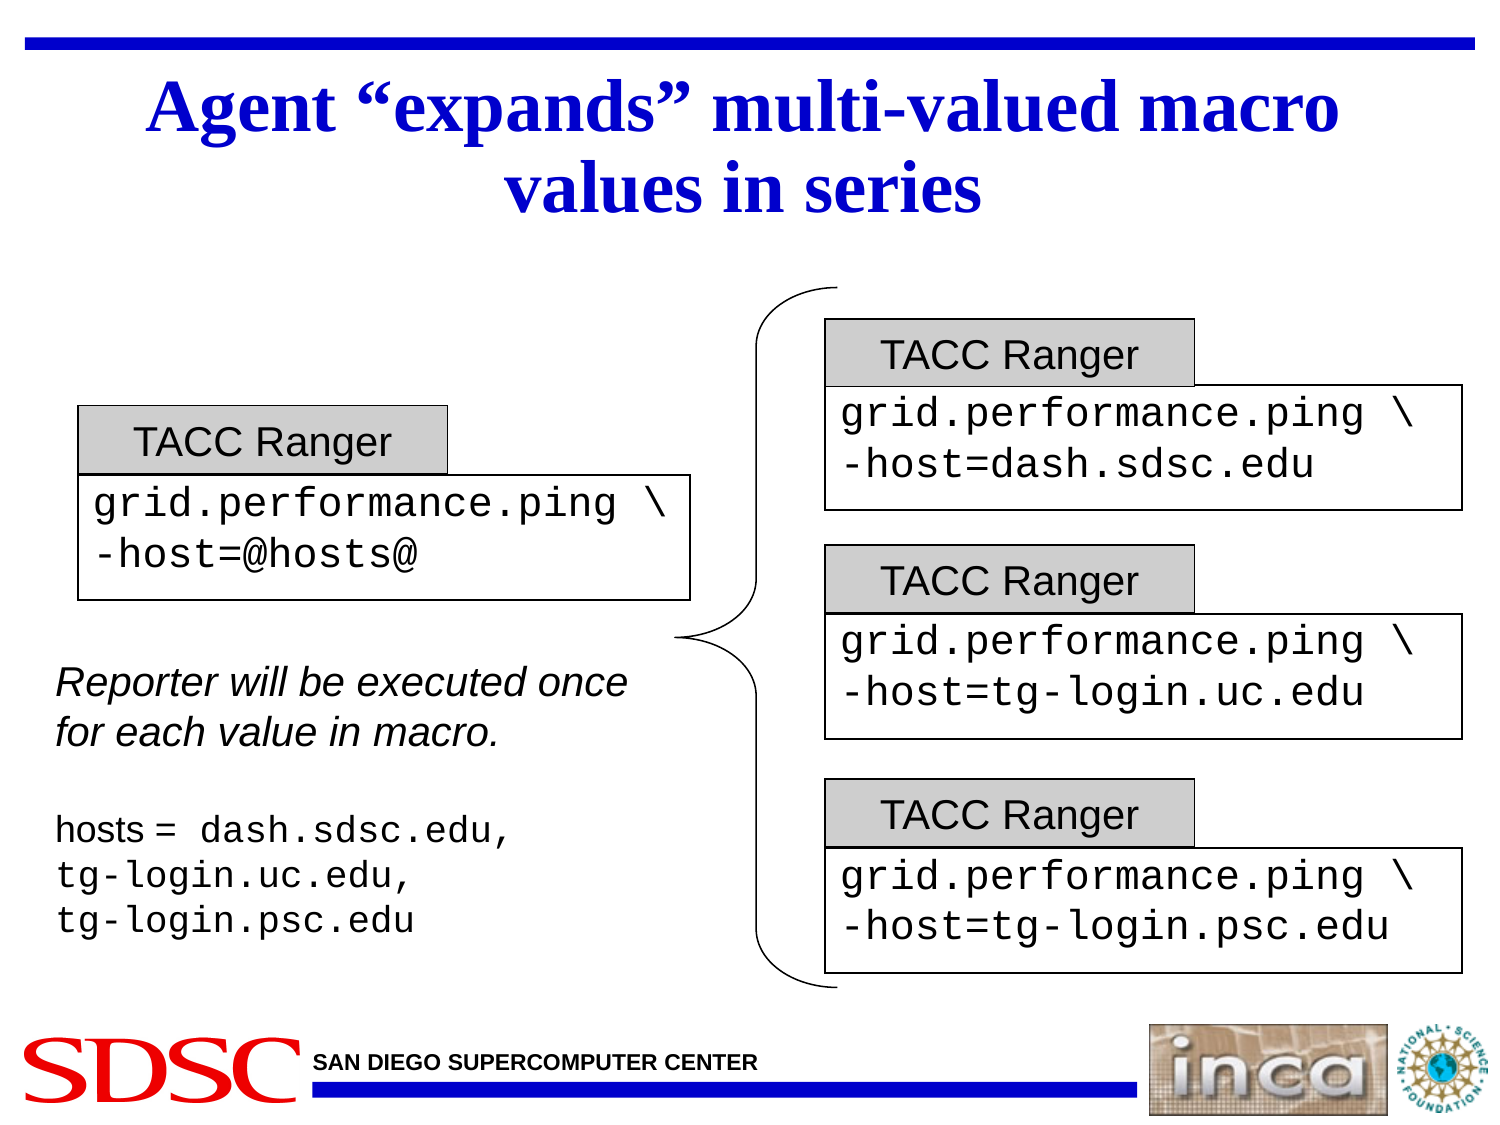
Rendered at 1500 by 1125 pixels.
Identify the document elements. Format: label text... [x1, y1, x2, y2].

text_box grid.performance.ping \ -host=tg-login.psc.edu [838, 847, 1463, 973]
picture [1149, 1024, 1388, 1116]
text_box TACC Ranger [77, 405, 448, 474]
text_box Reporter will be executed once for each value in macro. hosts = dash.sdsc.edu, tg-login.uc.edu, tg-login.psc.edu [40, 647, 691, 998]
text_box TACC Ranger [825, 545, 1195, 613]
text_box grid.performance.ping \ -host=tg-login.uc.edu [838, 613, 1463, 739]
title Agent “expands” multi-valued macro values in series [24, 61, 1463, 234]
text_box grid.performance.ping \ -host=@hosts@ [77, 474, 691, 600]
text_box grid.performance.ping \ -host=dash.sdsc.edu [838, 385, 1463, 511]
text_box TACC Ranger [825, 318, 1195, 387]
text_box [674, 287, 838, 988]
picture [1397, 1024, 1488, 1113]
text_box TACC Ranger [825, 778, 1195, 847]
picture [24, 1037, 300, 1103]
